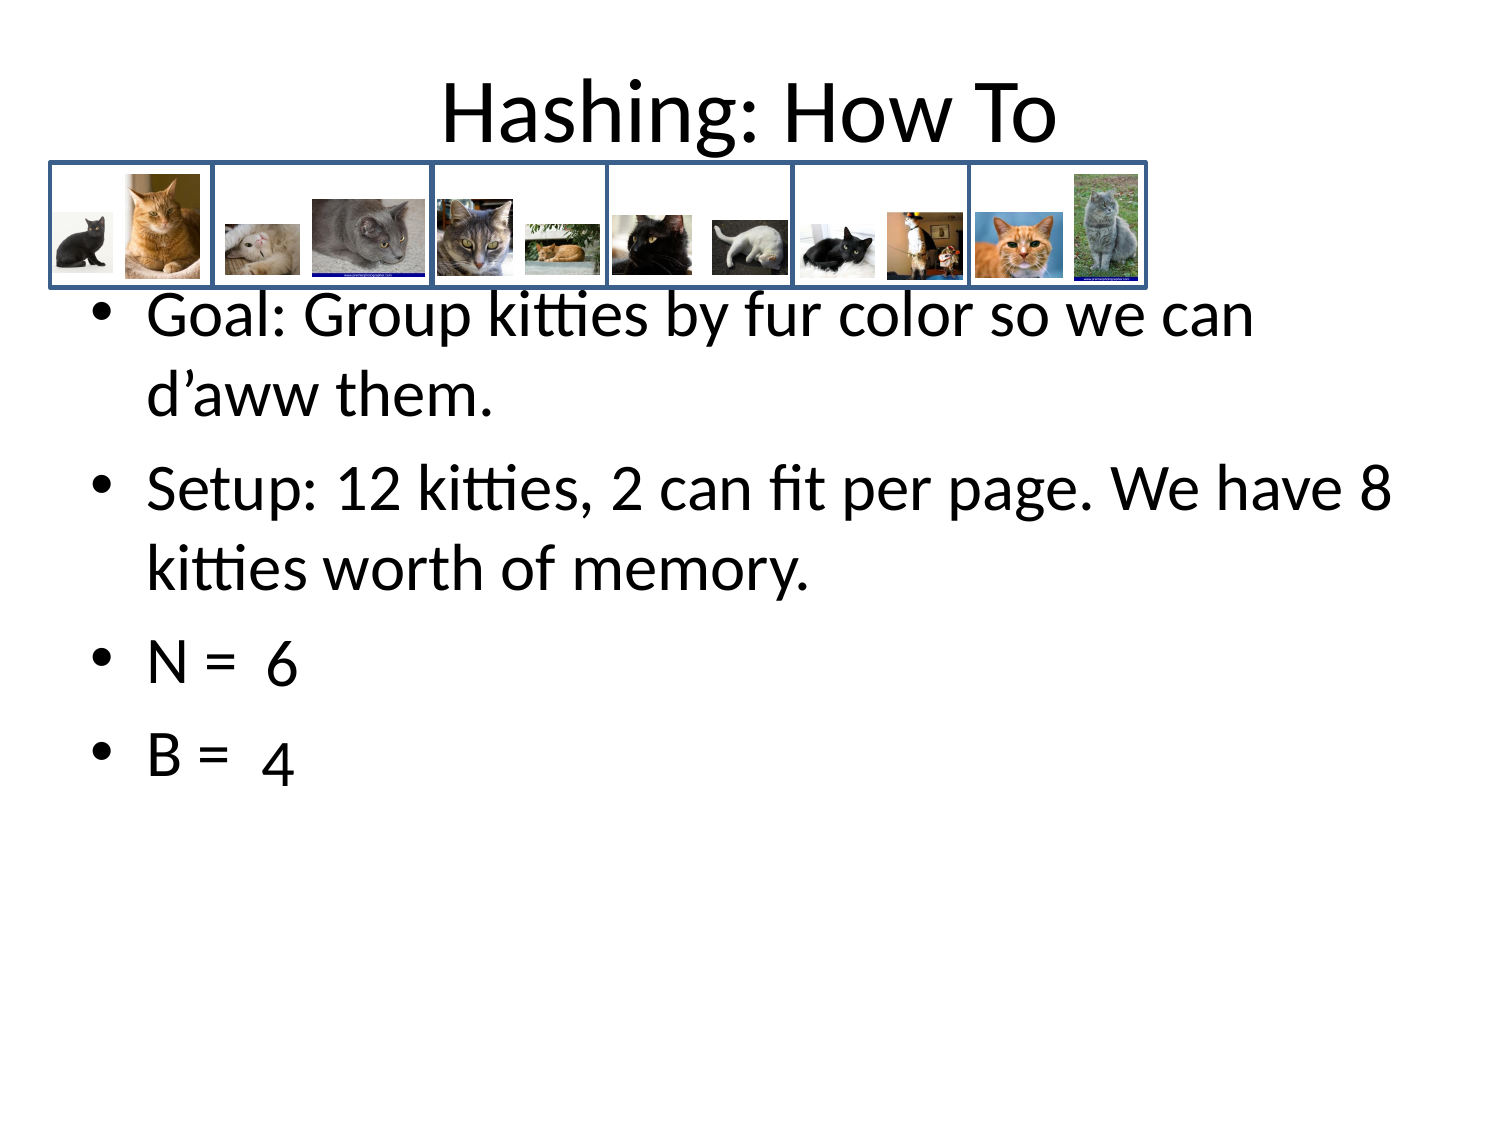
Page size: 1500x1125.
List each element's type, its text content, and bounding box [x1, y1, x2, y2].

text_box [48, 160, 210, 290]
picture [1074, 174, 1138, 281]
picture [437, 199, 513, 276]
text_box 6 [250, 612, 314, 708]
text_box [431, 160, 605, 290]
text_box [790, 160, 967, 290]
text_box [967, 160, 1148, 290]
picture [312, 199, 426, 277]
text_box [605, 160, 790, 290]
picture [612, 215, 692, 276]
picture [799, 224, 876, 278]
list Goal: Group kitties by fur color so we can d’aww them. Setup: 12 kitties, 2 can fit per page. We have 8 kitties worth of memory. N = B = [75, 262, 1425, 1005]
title Hashing: How To [75, 12, 1425, 200]
picture [712, 220, 788, 276]
picture [224, 224, 301, 276]
text_box 4 [247, 712, 311, 807]
picture [524, 224, 600, 275]
text_box [210, 160, 431, 290]
picture [974, 212, 1063, 279]
picture [124, 174, 201, 280]
picture [887, 212, 963, 281]
picture [49, 212, 113, 274]
